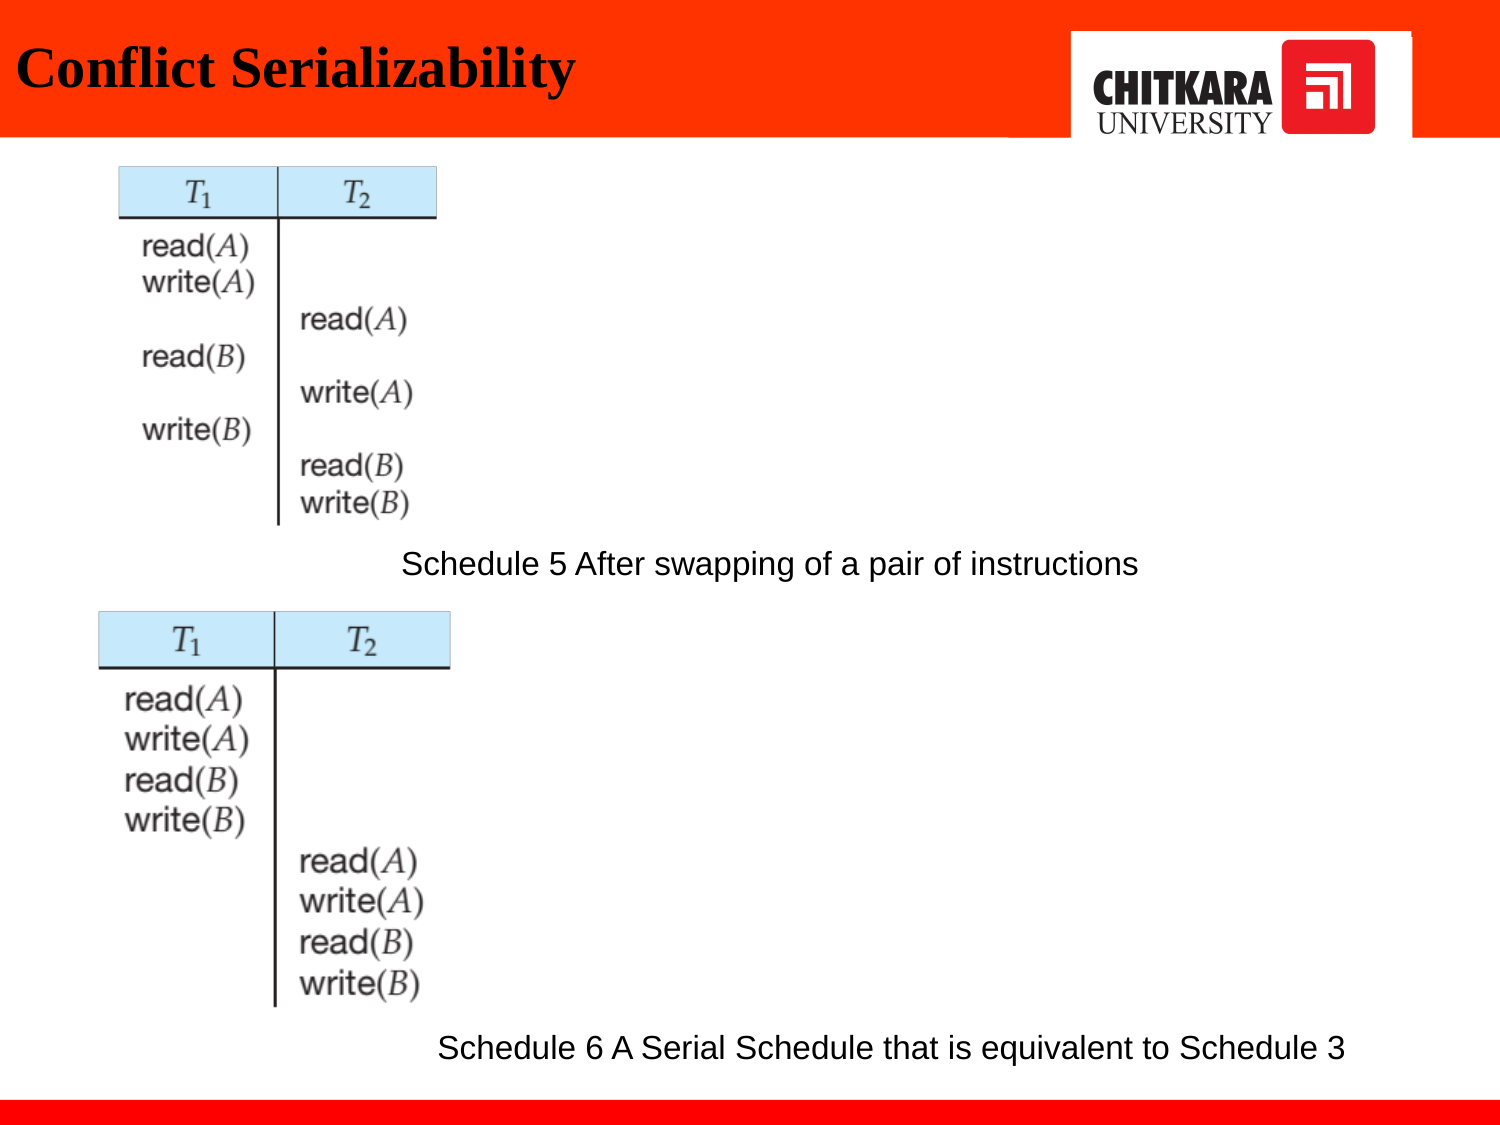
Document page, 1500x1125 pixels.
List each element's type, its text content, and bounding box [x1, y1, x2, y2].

text_box Schedule 6 A Serial Schedule that is equivalent to Schedule 3 [422, 1018, 1369, 1074]
picture [93, 142, 497, 546]
title Conflict Serializability [0, 0, 1063, 138]
text_box Schedule 5 After swapping of a pair of instructions [86, 514, 1500, 590]
picture [1074, 37, 1390, 138]
picture [90, 601, 497, 1045]
